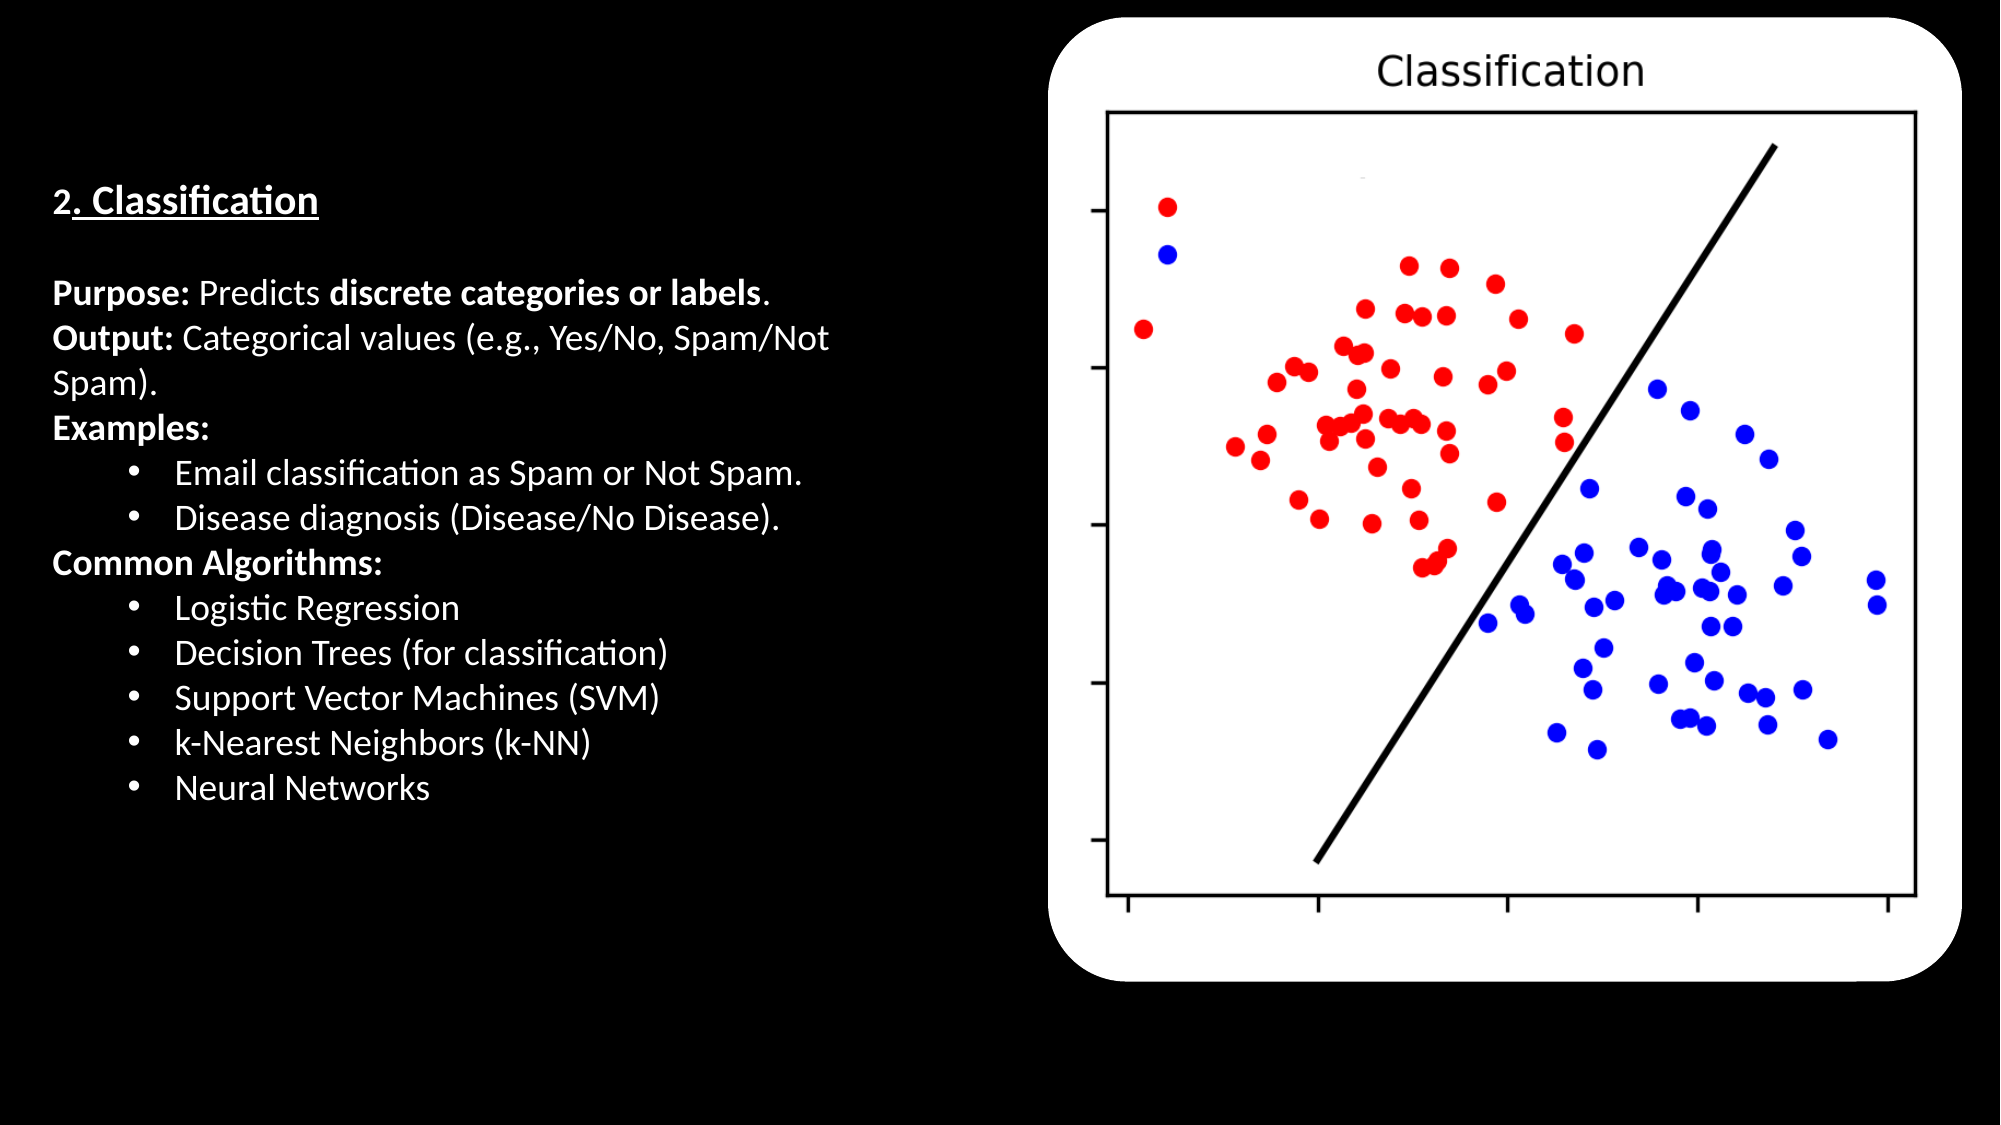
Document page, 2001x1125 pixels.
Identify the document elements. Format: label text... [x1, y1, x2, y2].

picture [1048, 17, 1962, 982]
text_box 2. Classification Purpose: Predicts discrete categories or labels. Output: Categorical values (e.g., Yes/No, Spam/Not Spam). Examples: Email classification as Spam or Not Spam. Disease diagnosis (Disease/No Disease). Common Algorithms: Logistic Regression Decision Trees (for classification) Support Vector Machines (SVM) k-Nearest Neighbors (k-NN) Neural Networks [37, 165, 925, 860]
